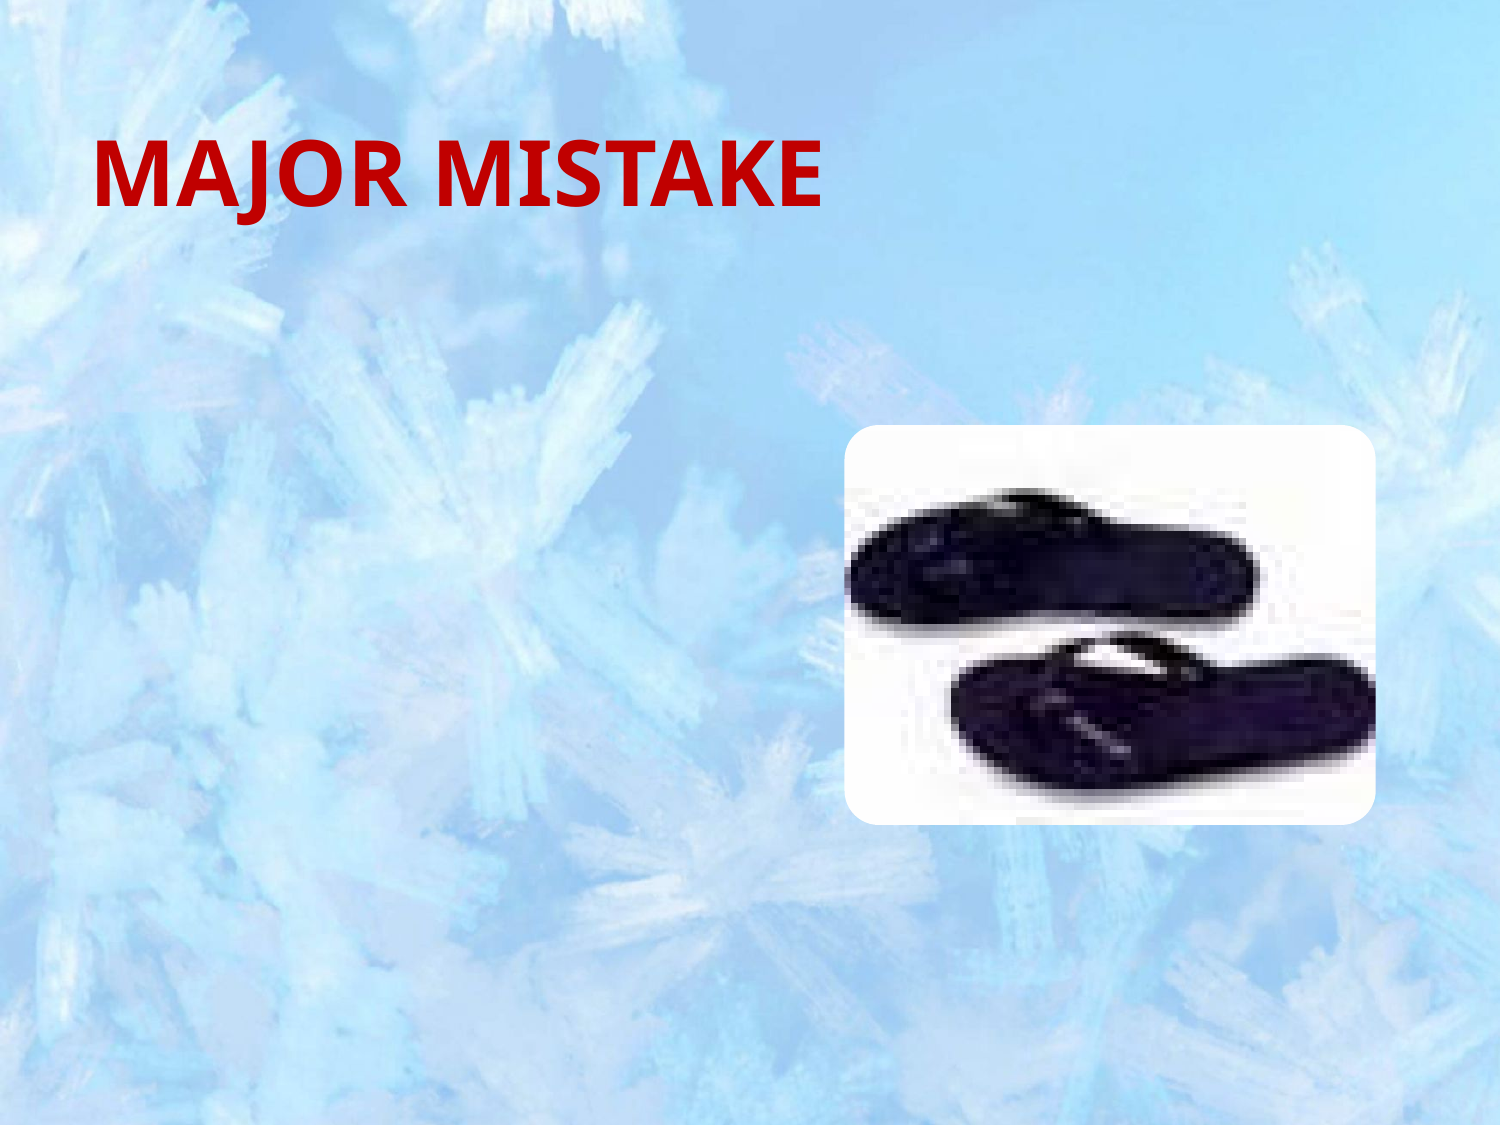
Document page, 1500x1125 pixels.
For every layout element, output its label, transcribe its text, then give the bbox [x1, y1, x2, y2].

picture [0, 0, 1500, 1125]
title MAJOR MISTAKE [75, 45, 1300, 233]
